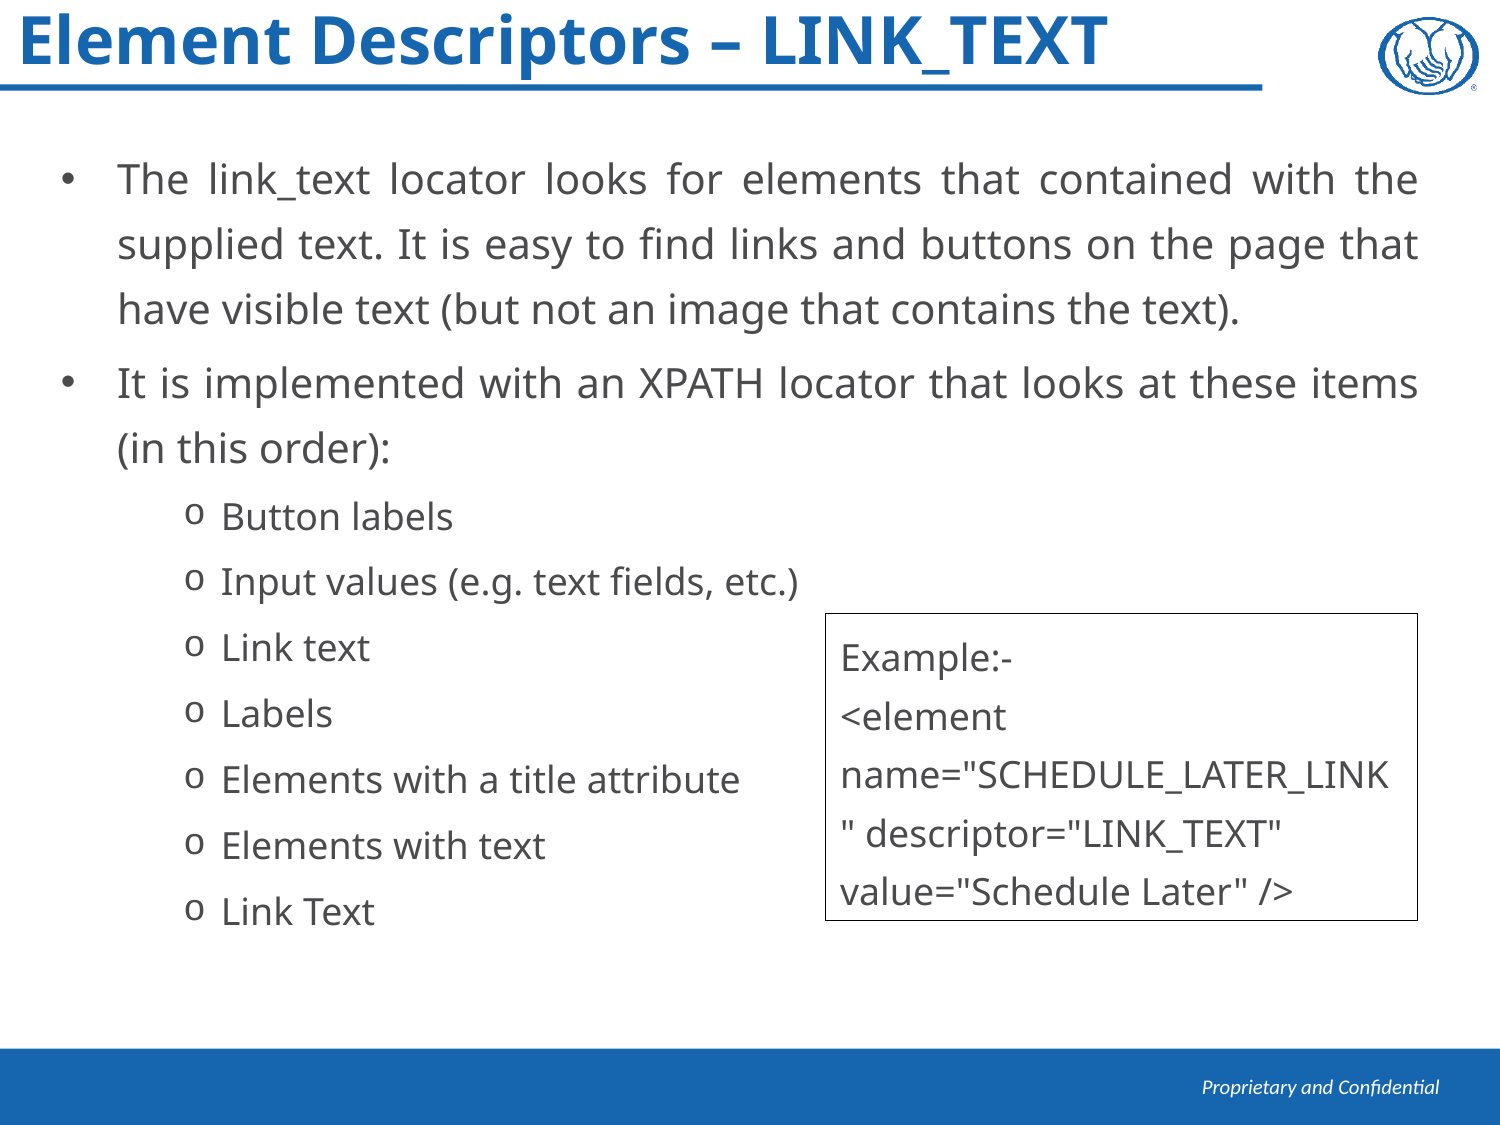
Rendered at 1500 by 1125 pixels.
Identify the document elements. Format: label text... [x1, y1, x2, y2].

title Element Descriptors – LINK_TEXT [2, 0, 1354, 85]
text_box Example:- <element name="SCHEDULE_LATER_LINK" descriptor="LINK_TEXT" value="Schedule Later" /> [825, 613, 1418, 921]
list The link_text locator looks for elements that contained with the supplied text. It is easy to find links and buttons on the page that have visible text (but not an image that contains the text). It is implemented with an XPATH locator that looks at these items (in this order): Button labels Input values (e.g. text fields, etc.) Link text Labels Elements with a title attribute Elements with text Link Text [45, 130, 1435, 1015]
picture [1378, 17, 1479, 95]
